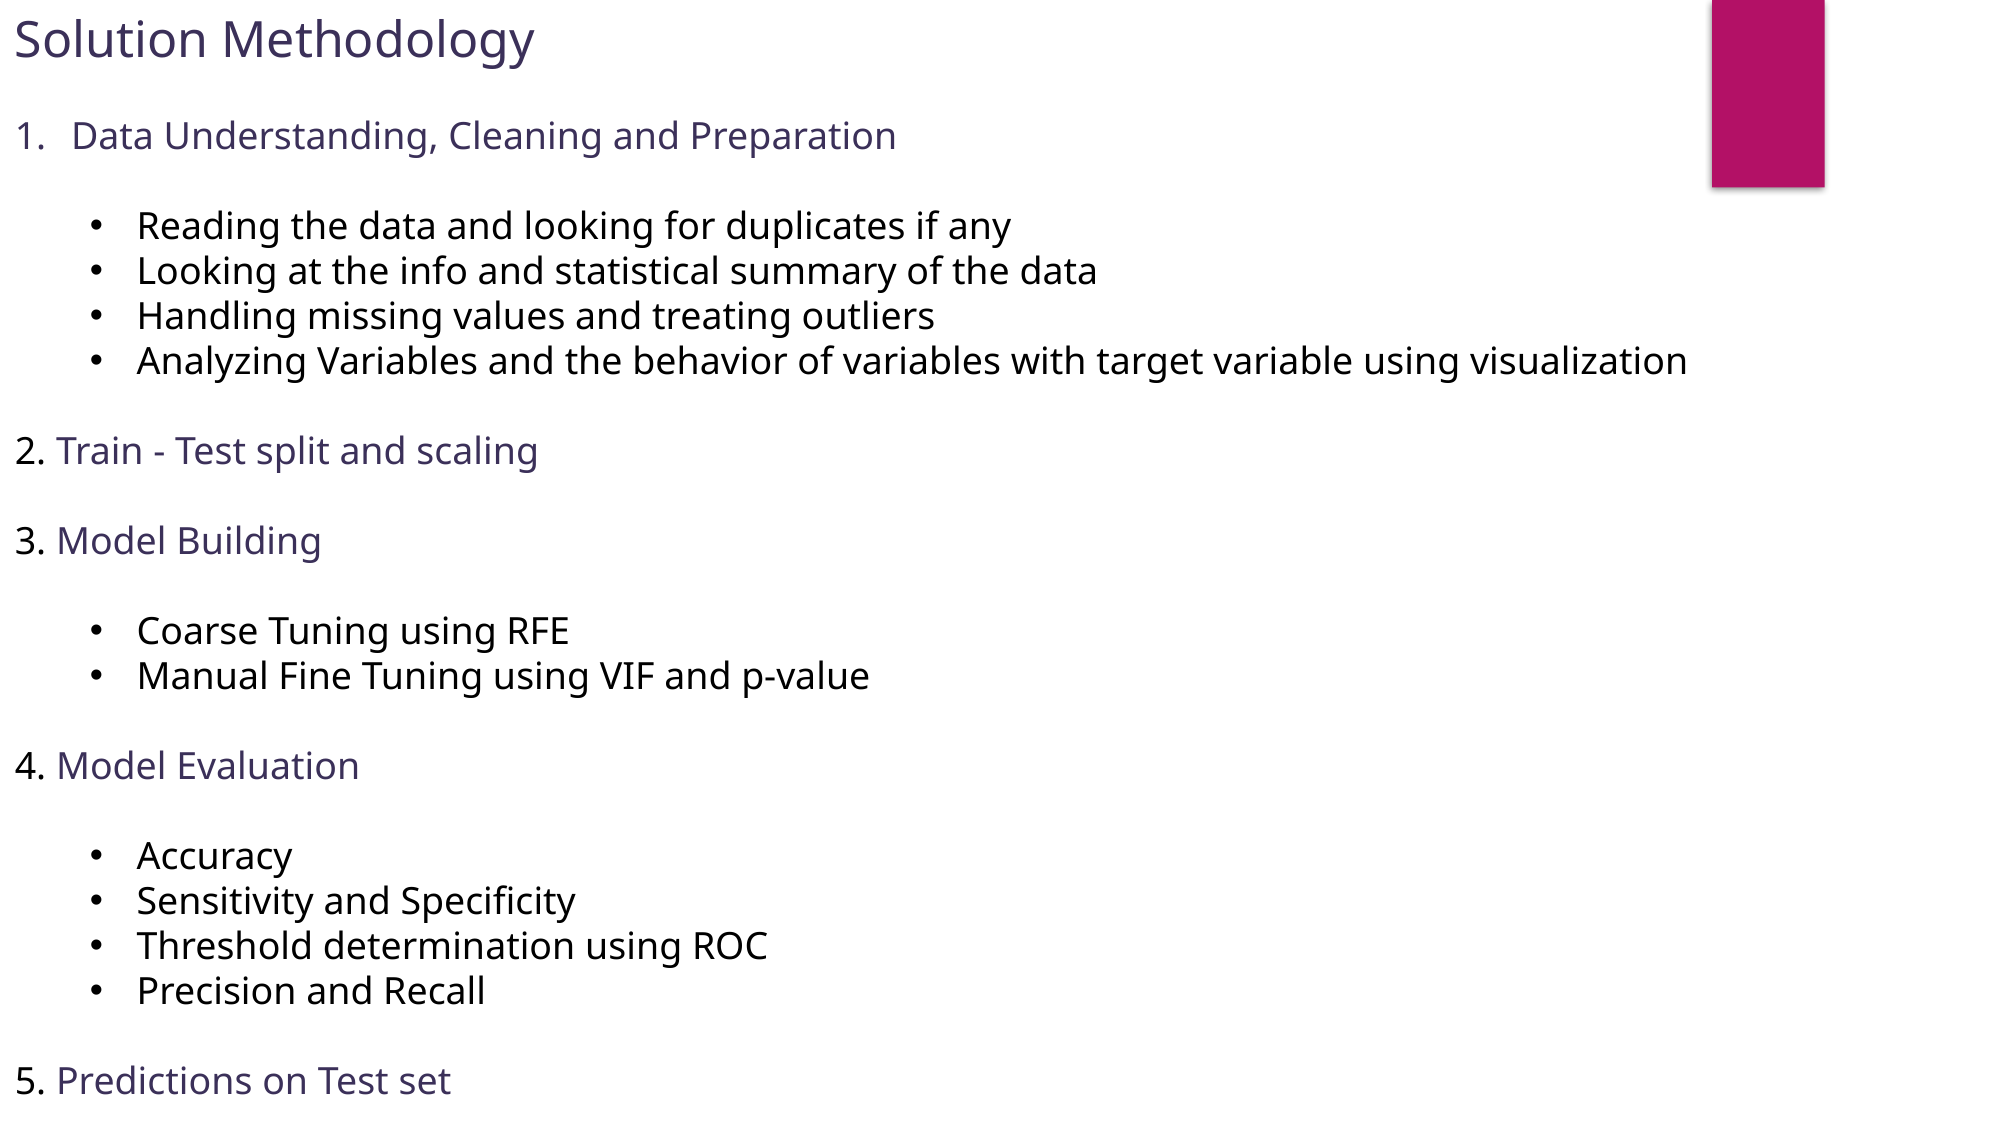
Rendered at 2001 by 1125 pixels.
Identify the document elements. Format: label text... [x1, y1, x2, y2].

text_box Solution Methodology Data Understanding, Cleaning and Preparation Reading the data and looking for duplicates if any Looking at the info and statistical summary of the data Handling missing values and treating outliers Analyzing Variables and the behavior of variables with target variable using visualization 2. Train - Test split and scaling 3. Model Building Coarse Tuning using RFE Manual Fine Tuning using VIF and p-value 4. Model Evaluation Accuracy Sensitivity and Specificity Threshold determination using ROC Precision and Recall 5. Predictions on Test set [0, 0, 2000, 1110]
